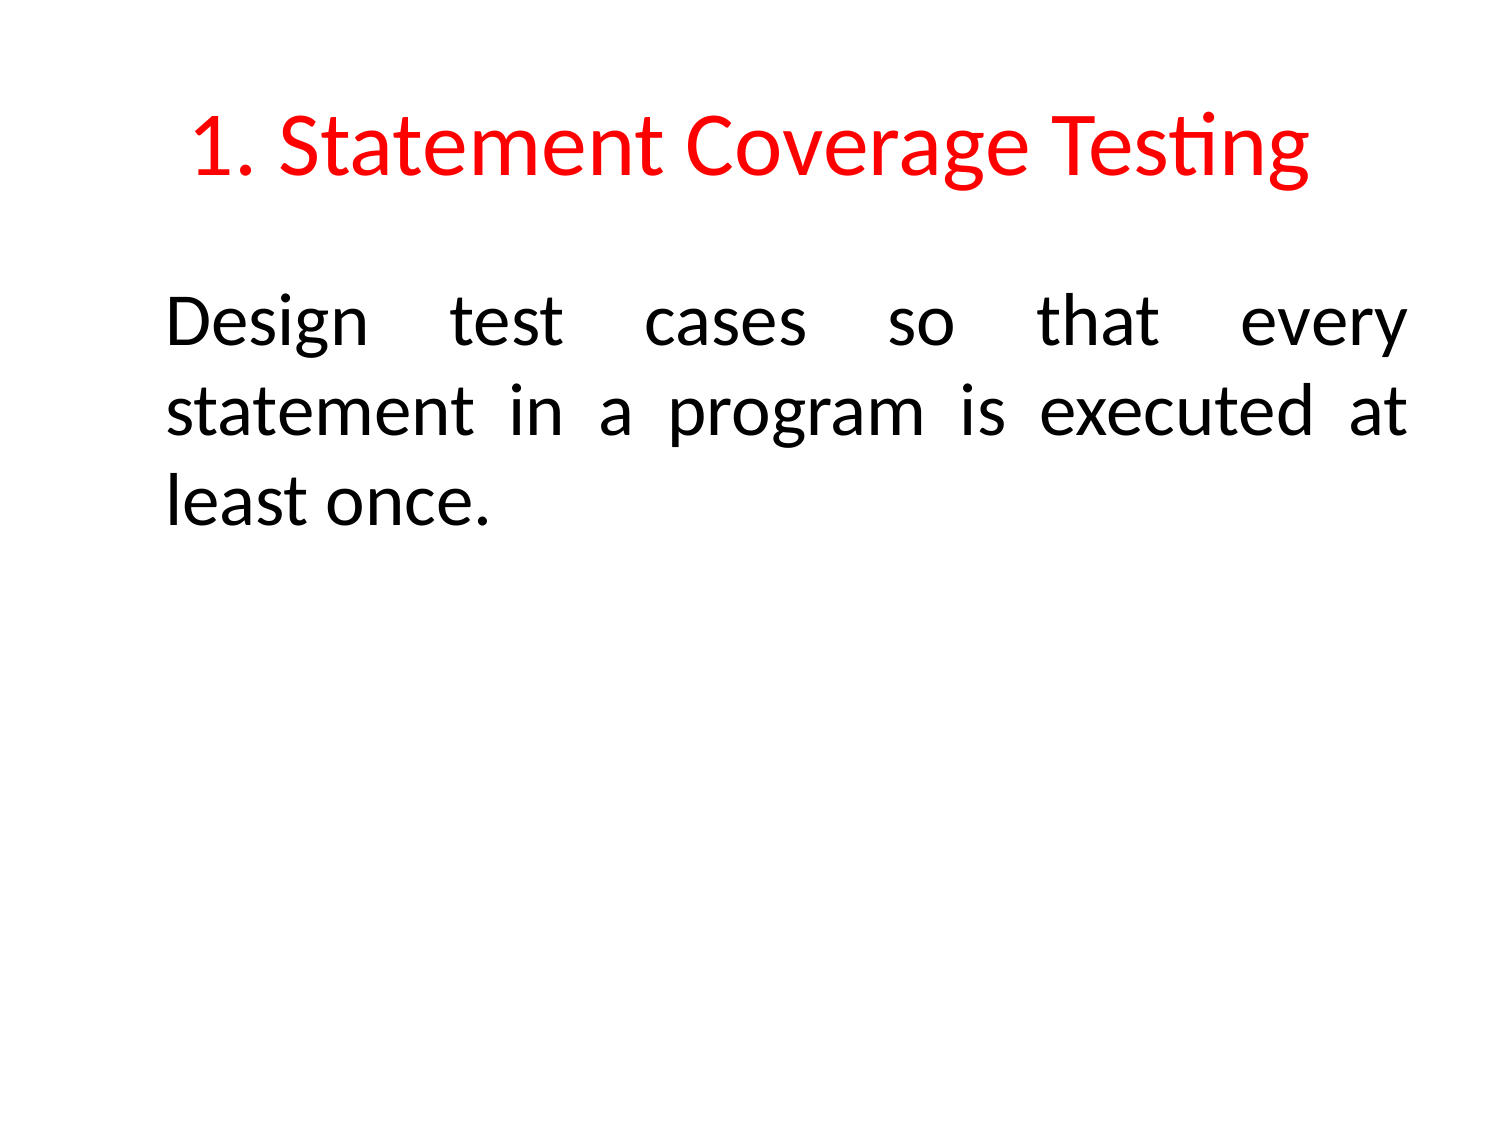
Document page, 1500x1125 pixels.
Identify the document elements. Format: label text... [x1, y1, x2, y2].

list Design test cases so that every statement in a program is executed at least once. [75, 262, 1425, 1005]
title 1. Statement Coverage Testing [75, 45, 1425, 233]
